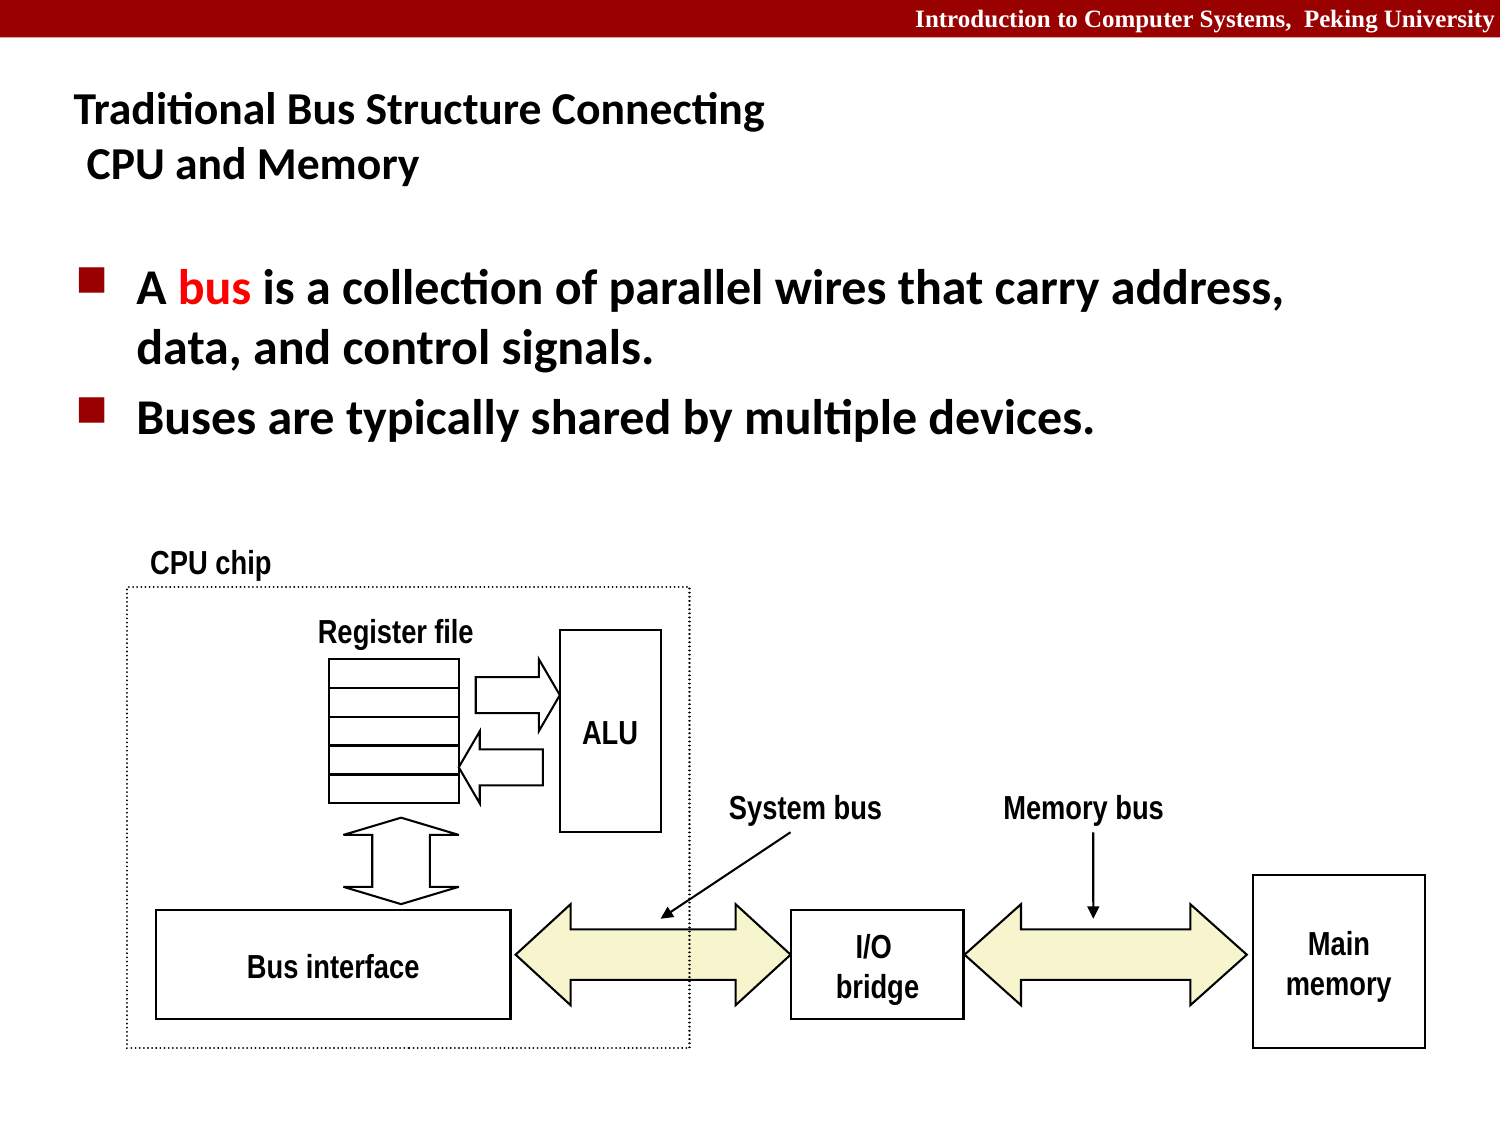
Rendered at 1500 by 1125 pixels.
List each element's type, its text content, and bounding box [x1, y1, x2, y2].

text_box CPU chip [135, 533, 287, 589]
text_box [964, 904, 1247, 1006]
text_box [127, 586, 690, 1049]
text_box [1087, 832, 1100, 919]
text_box System bus [714, 778, 898, 834]
text_box I/O bridge [791, 910, 964, 1020]
text_box Main memory [1252, 875, 1425, 1049]
list A bus is a collection of parallel wires that carry address, data, and control signals. Buses are typically shared by multiple devices. [64, 246, 1361, 1063]
title Traditional Bus Structure Connecting CPU and Memory [58, 71, 1500, 197]
text_box [660, 832, 791, 919]
text_box [690, 904, 791, 1006]
text_box Memory bus [988, 778, 1180, 834]
